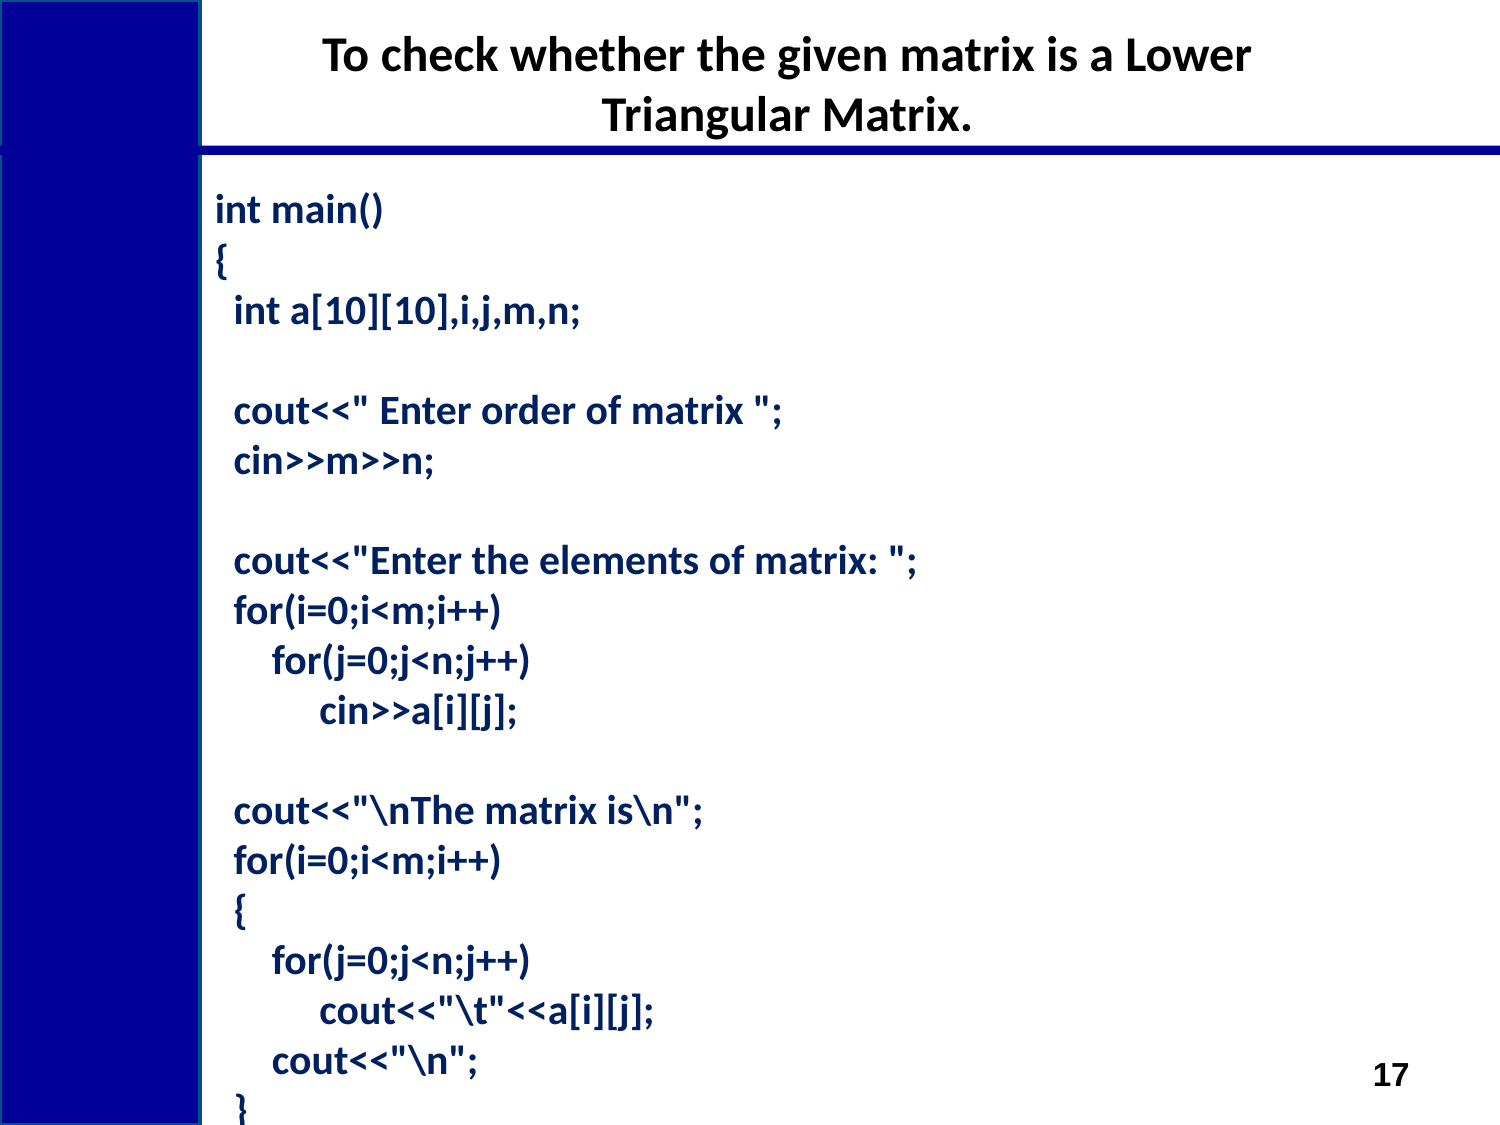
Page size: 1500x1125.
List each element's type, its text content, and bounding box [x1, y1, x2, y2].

slide_number 17 [1312, 1042, 1425, 1103]
list int main() { int a[10][10],i,j,m,n; cout<<" Enter order of matrix "; cin>>m>>n; cout<<"Enter the elements of matrix: "; for(i=0;i<m;i++) for(j=0;j<n;j++) cin>>a[i][j]; cout<<"\nThe matrix is\n"; for(i=0;i<m;i++) { for(j=0;j<n;j++) cout<<"\t"<<a[i][j]; cout<<"\n"; } [200, 174, 1425, 1005]
title To check whether the given matrix is a Lower Triangular Matrix. [200, 24, 1375, 138]
